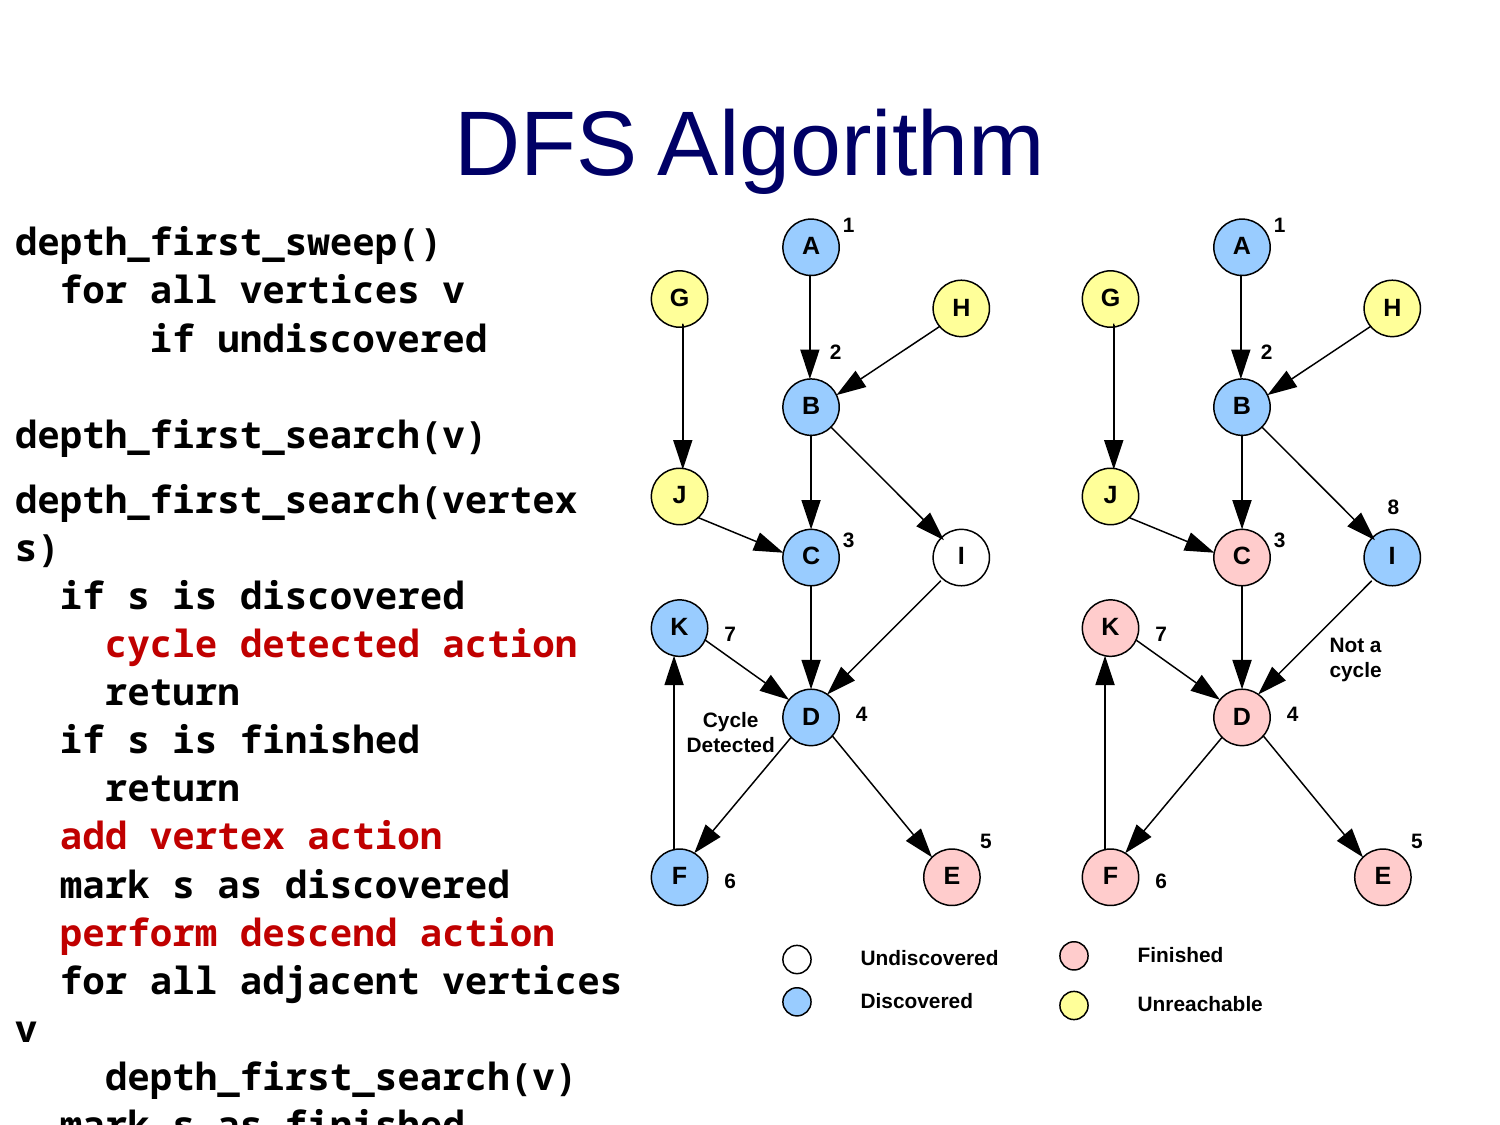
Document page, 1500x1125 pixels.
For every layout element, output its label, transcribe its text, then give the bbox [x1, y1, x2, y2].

title DFS Algorithm [75, 45, 1425, 207]
picture [648, 207, 1425, 1023]
text_box depth_first_sweep() for all vertices v if undiscovered depth_first_search(v) depth_first_search(vertex s) if s is discovered cycle detected action return if s is finished return add vertex action mark s as discovered perform descend action for all adjacent vertices v depth_first_search(v) mark s as finished ascend action [0, 207, 651, 1125]
